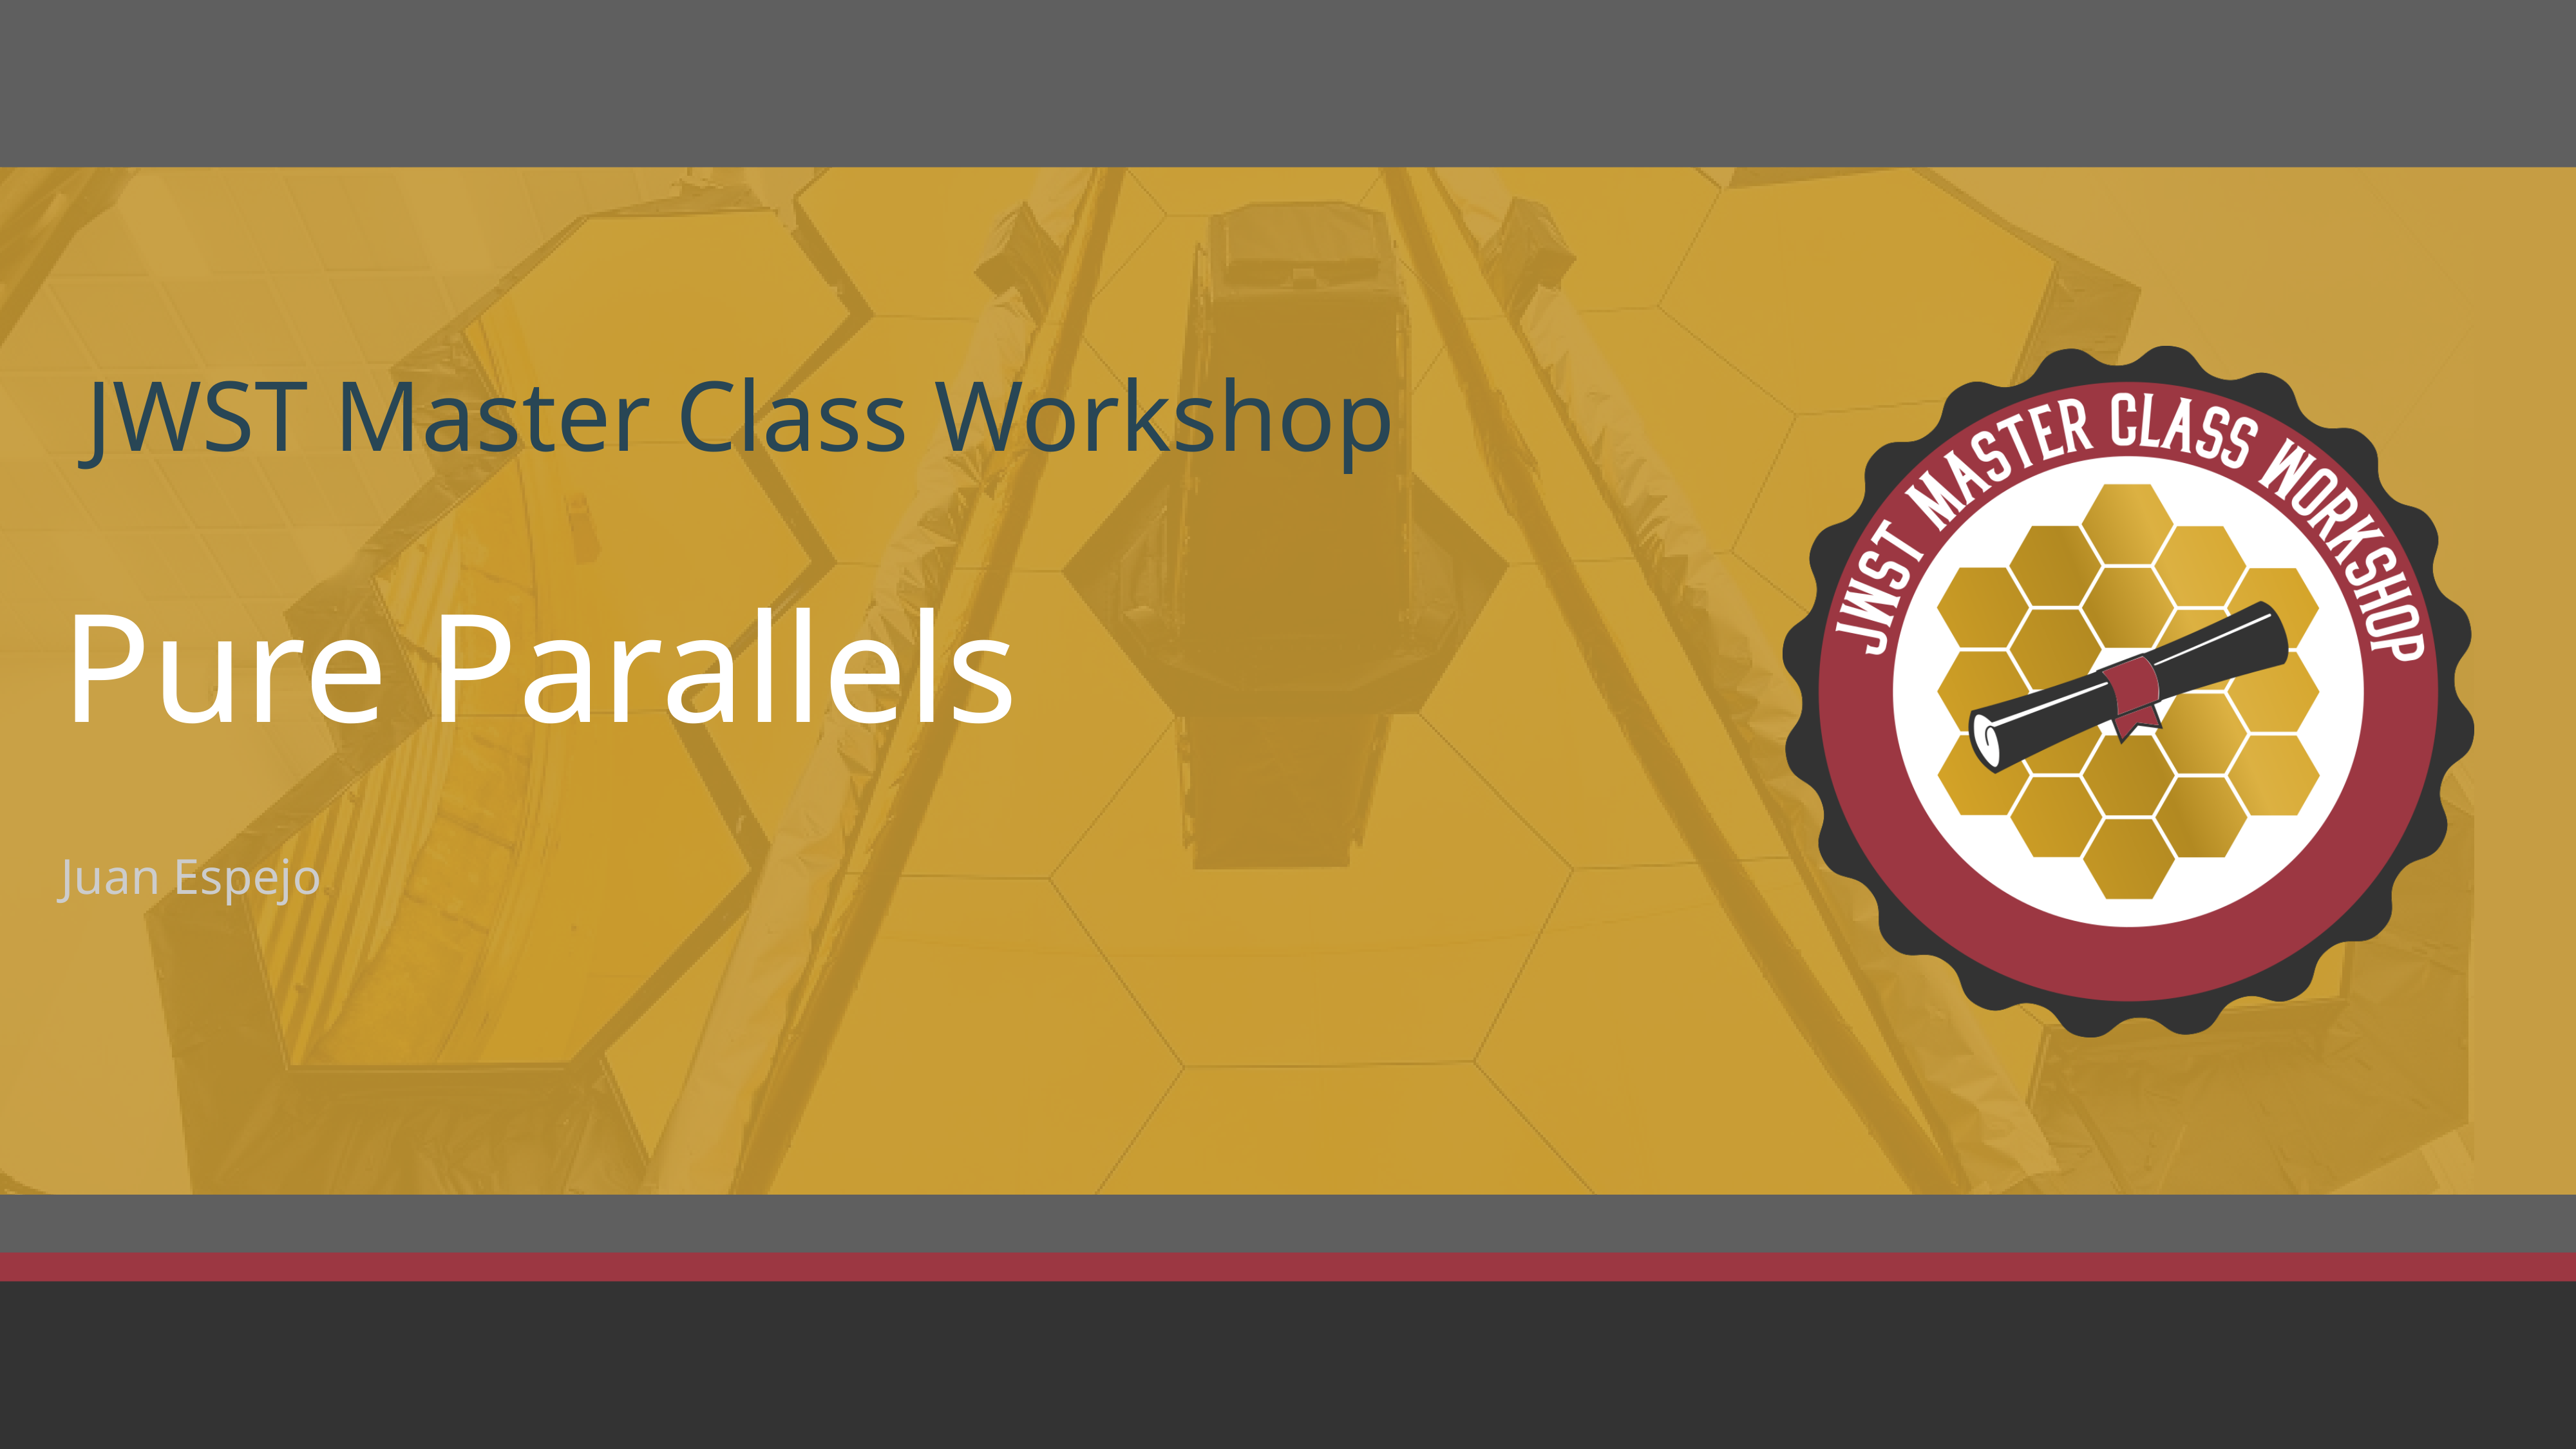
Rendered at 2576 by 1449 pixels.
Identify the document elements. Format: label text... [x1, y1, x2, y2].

picture [1783, 346, 2474, 1037]
title Pure Parallels [55, 519, 1706, 805]
list Juan Espejo [55, 840, 2236, 1139]
